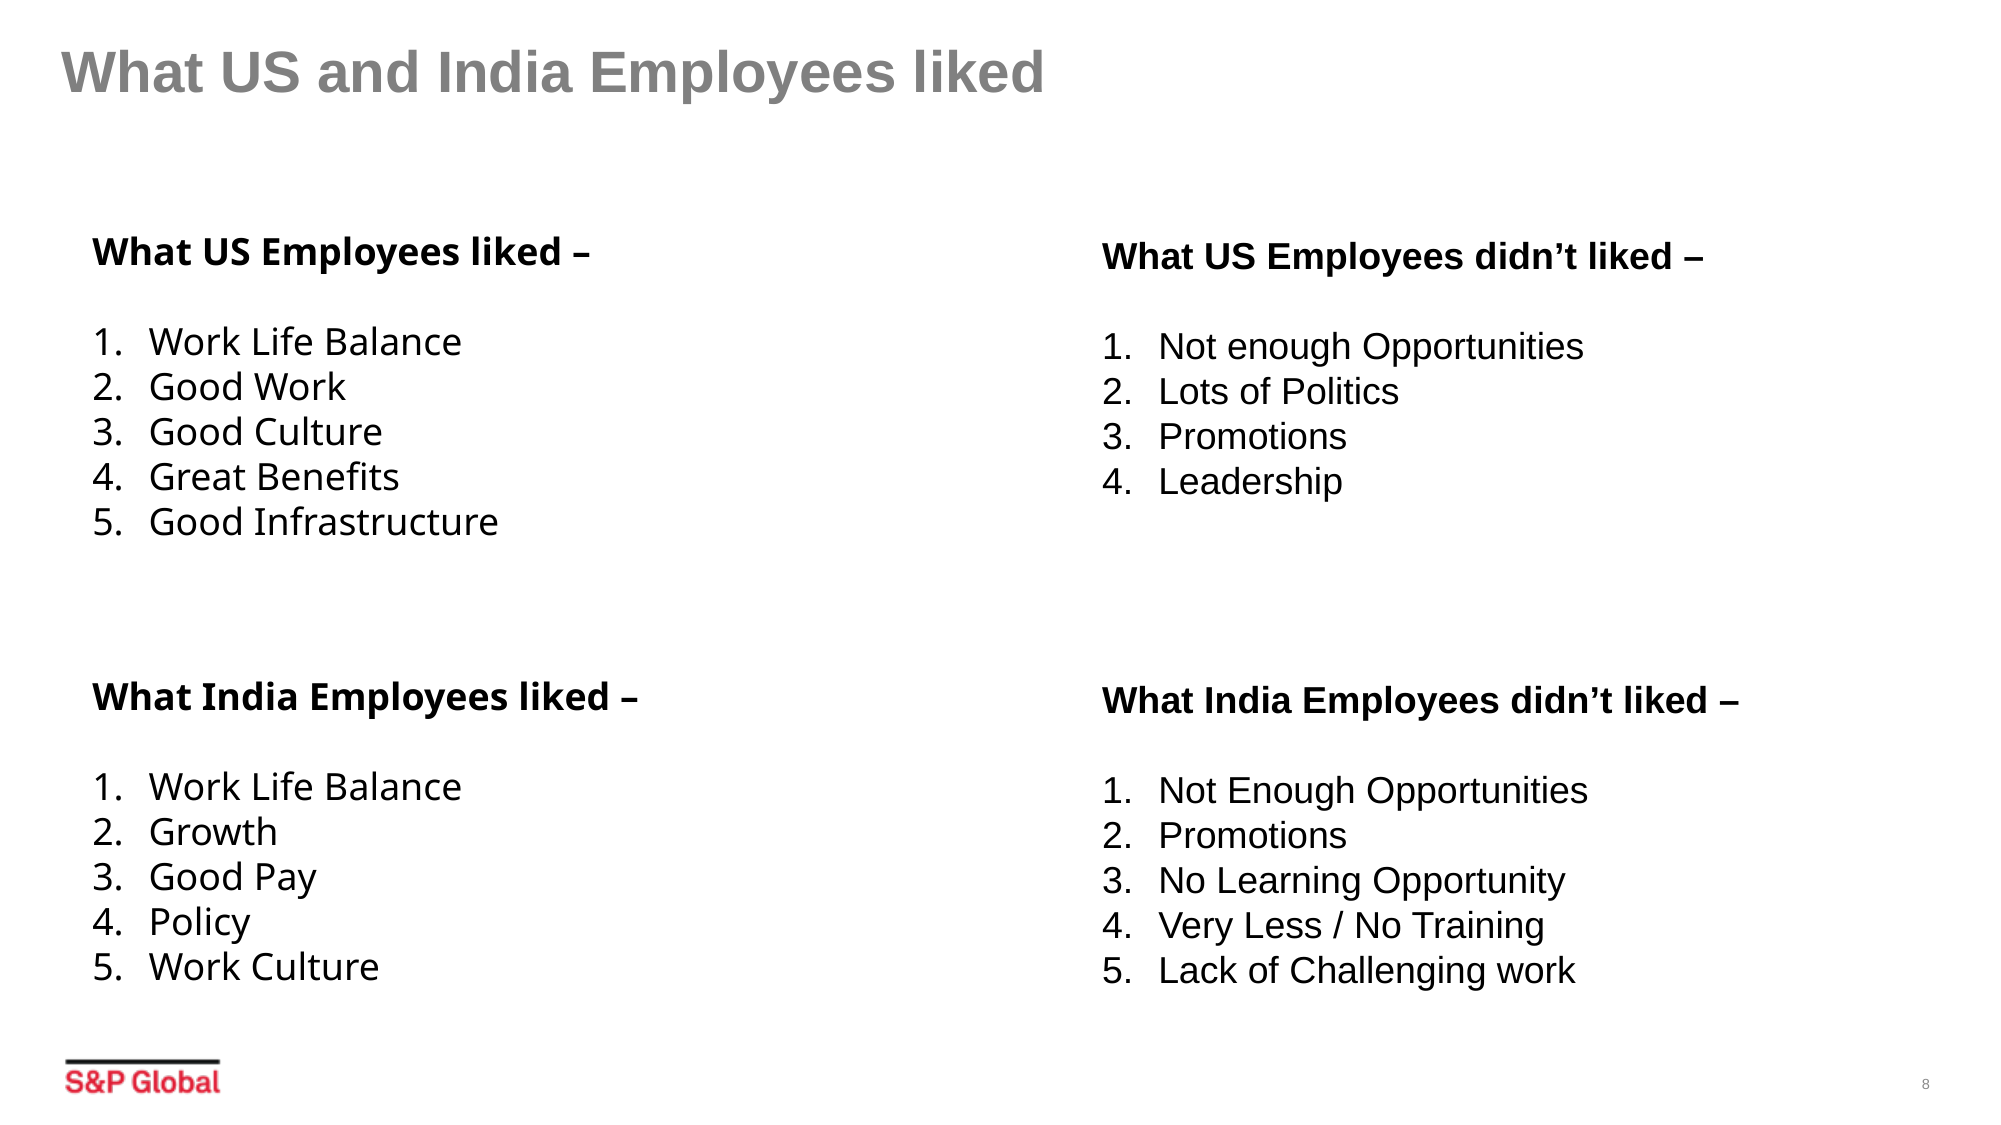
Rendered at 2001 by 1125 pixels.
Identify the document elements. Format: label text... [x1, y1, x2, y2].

slide_number 8 [1851, 1067, 2000, 1125]
picture [42, 1057, 225, 1117]
text_box What India Employees liked – Work Life Balance Growth Good Pay Policy Work Culture [77, 665, 925, 995]
text_box What India Employees didn’t liked – Not Enough Opportunities Promotions No Learning Opportunity Very Less / No Training Lack of Challenging work [1087, 669, 1986, 999]
title What US and India Employees liked [61, 34, 1926, 108]
text_box What US Employees liked – Work Life Balance Good Work Good Culture Great Benefits Good Infrastructure [77, 220, 925, 551]
text_box What US Employees didn’t liked – Not enough Opportunities Lots of Politics Promotions Leadership [1087, 224, 1986, 510]
